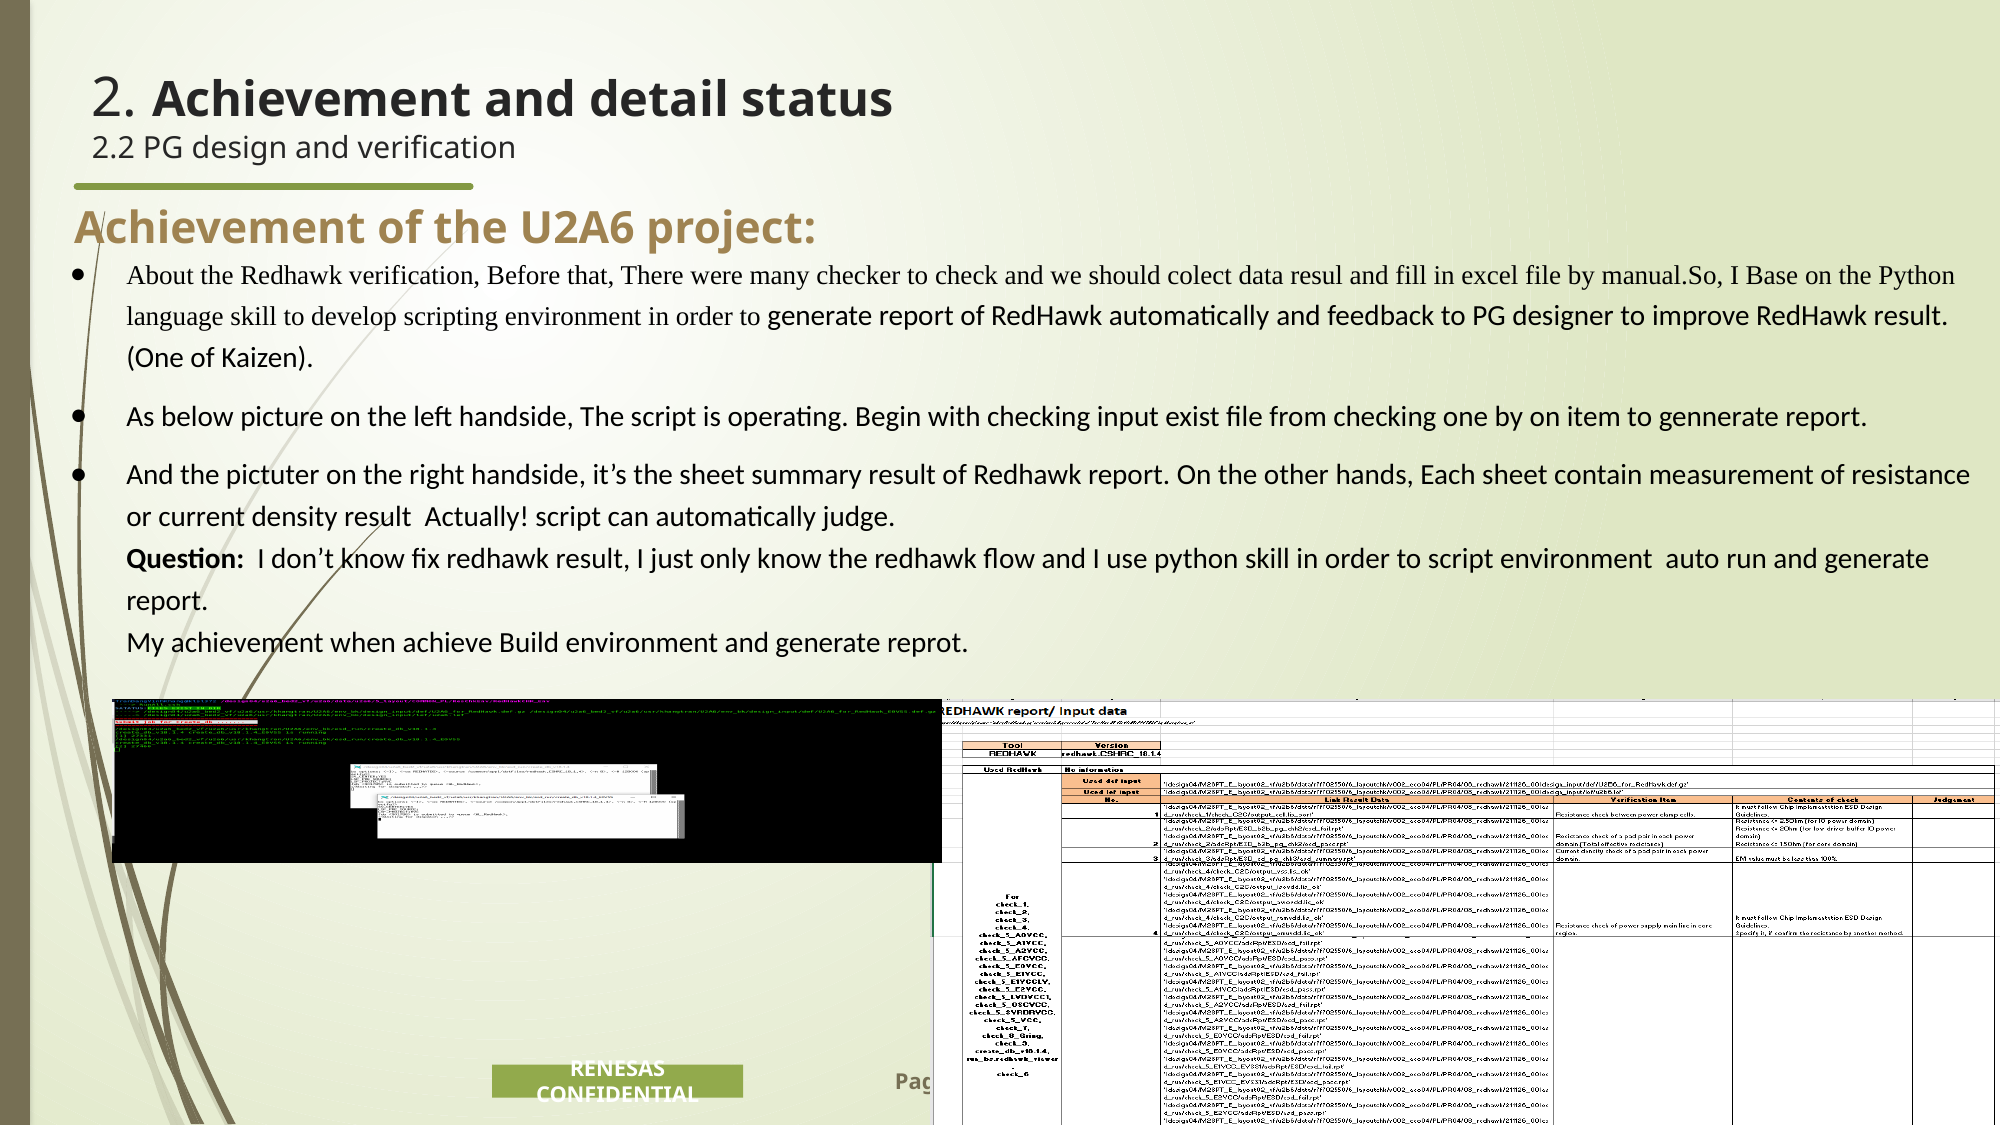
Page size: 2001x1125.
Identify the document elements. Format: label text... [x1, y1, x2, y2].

picture [112, 699, 2000, 1125]
text_box Achievement of the U2A6 project: [74, 188, 902, 250]
text_box About the Redhawk verification, Before that, There were many checker to check and we should colect data resul and fill in excel file by manual.So, I Base on the Python language skill to develop scripting environment in order to generate report of RedHawk automatically and feedback to PG designer to improve RedHawk result. (One of Kaizen). As below picture on the left handside, The script is operating. Begin with checking input exist file from checking one by on item to gennerate report. And the pictuter on the right handside, it’s the sheet summary result of Redhawk report. On the other hands, Each sheet contain measurement of resistance or current density result Actually! script can automatically judge. Question: I don’t know fix redhawk result, I just only know the redhawk flow and I use python skill in order to script environment auto run and generate report. My achievement when achieve Build environment and generate reprot. [69, 250, 2000, 500]
title 2. Achievement and detail status 2.2 PG design and verification [76, 54, 1922, 173]
